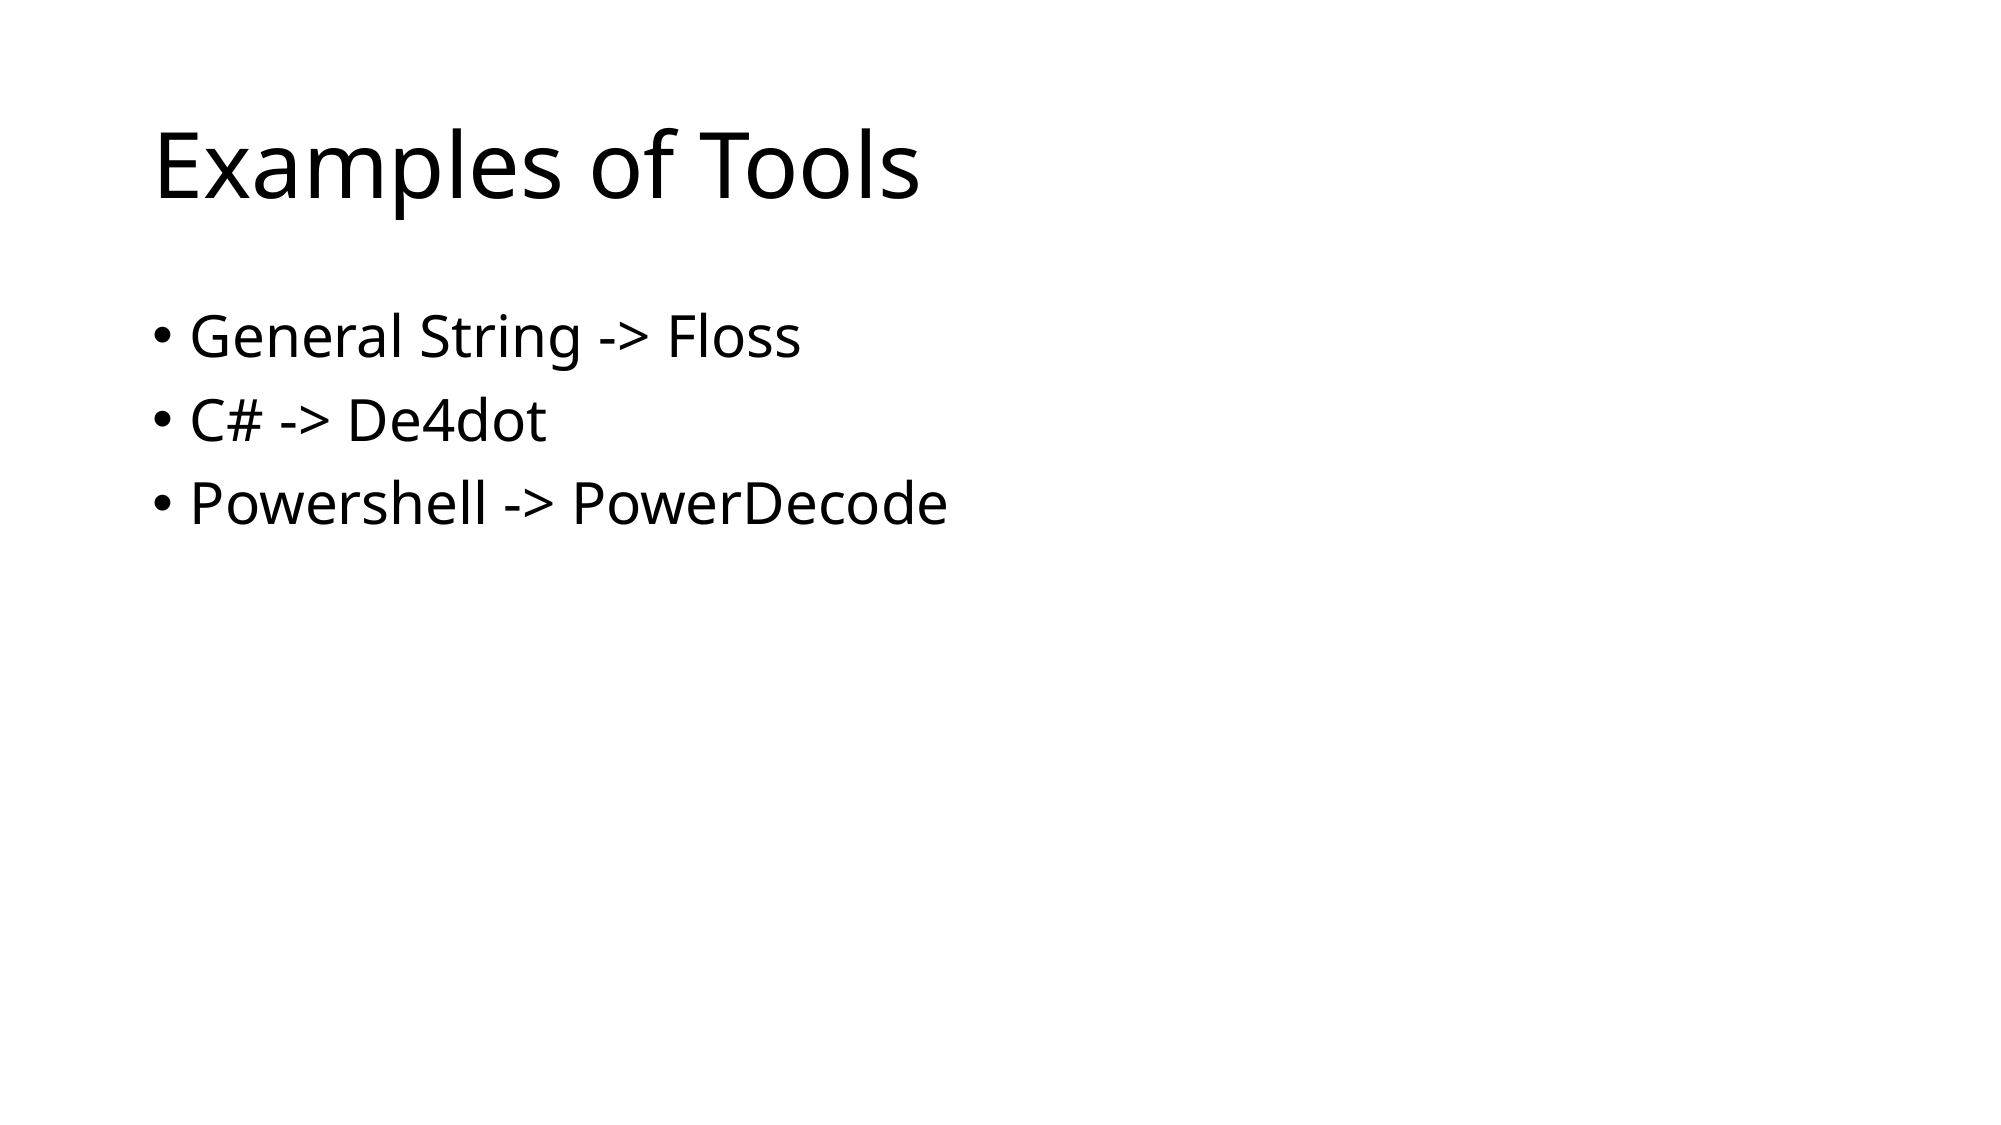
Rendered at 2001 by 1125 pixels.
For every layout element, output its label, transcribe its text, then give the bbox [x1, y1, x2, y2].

title Examples of Tools [137, 59, 1863, 278]
list General String -> Floss C# -> De4dot Powershell -> PowerDecode [137, 299, 1863, 1014]
